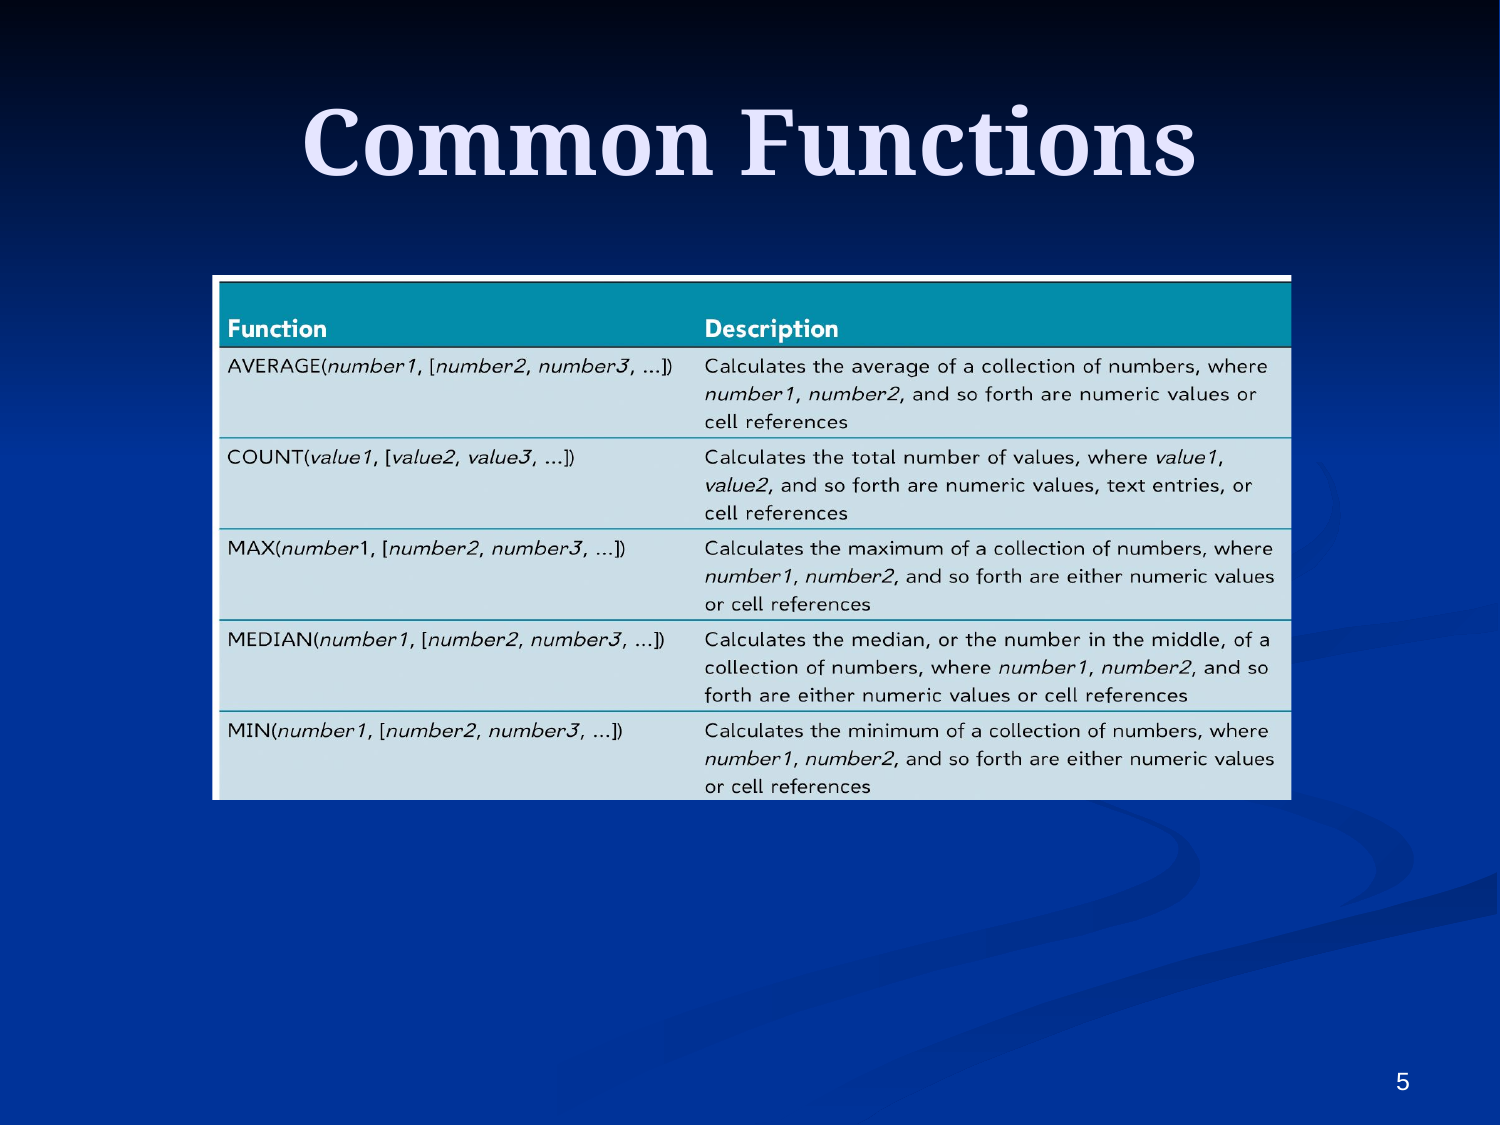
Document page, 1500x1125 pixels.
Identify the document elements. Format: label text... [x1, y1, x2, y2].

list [212, 274, 1292, 801]
slide_number 5 [1074, 1024, 1426, 1104]
title Common Functions [74, 44, 1426, 233]
